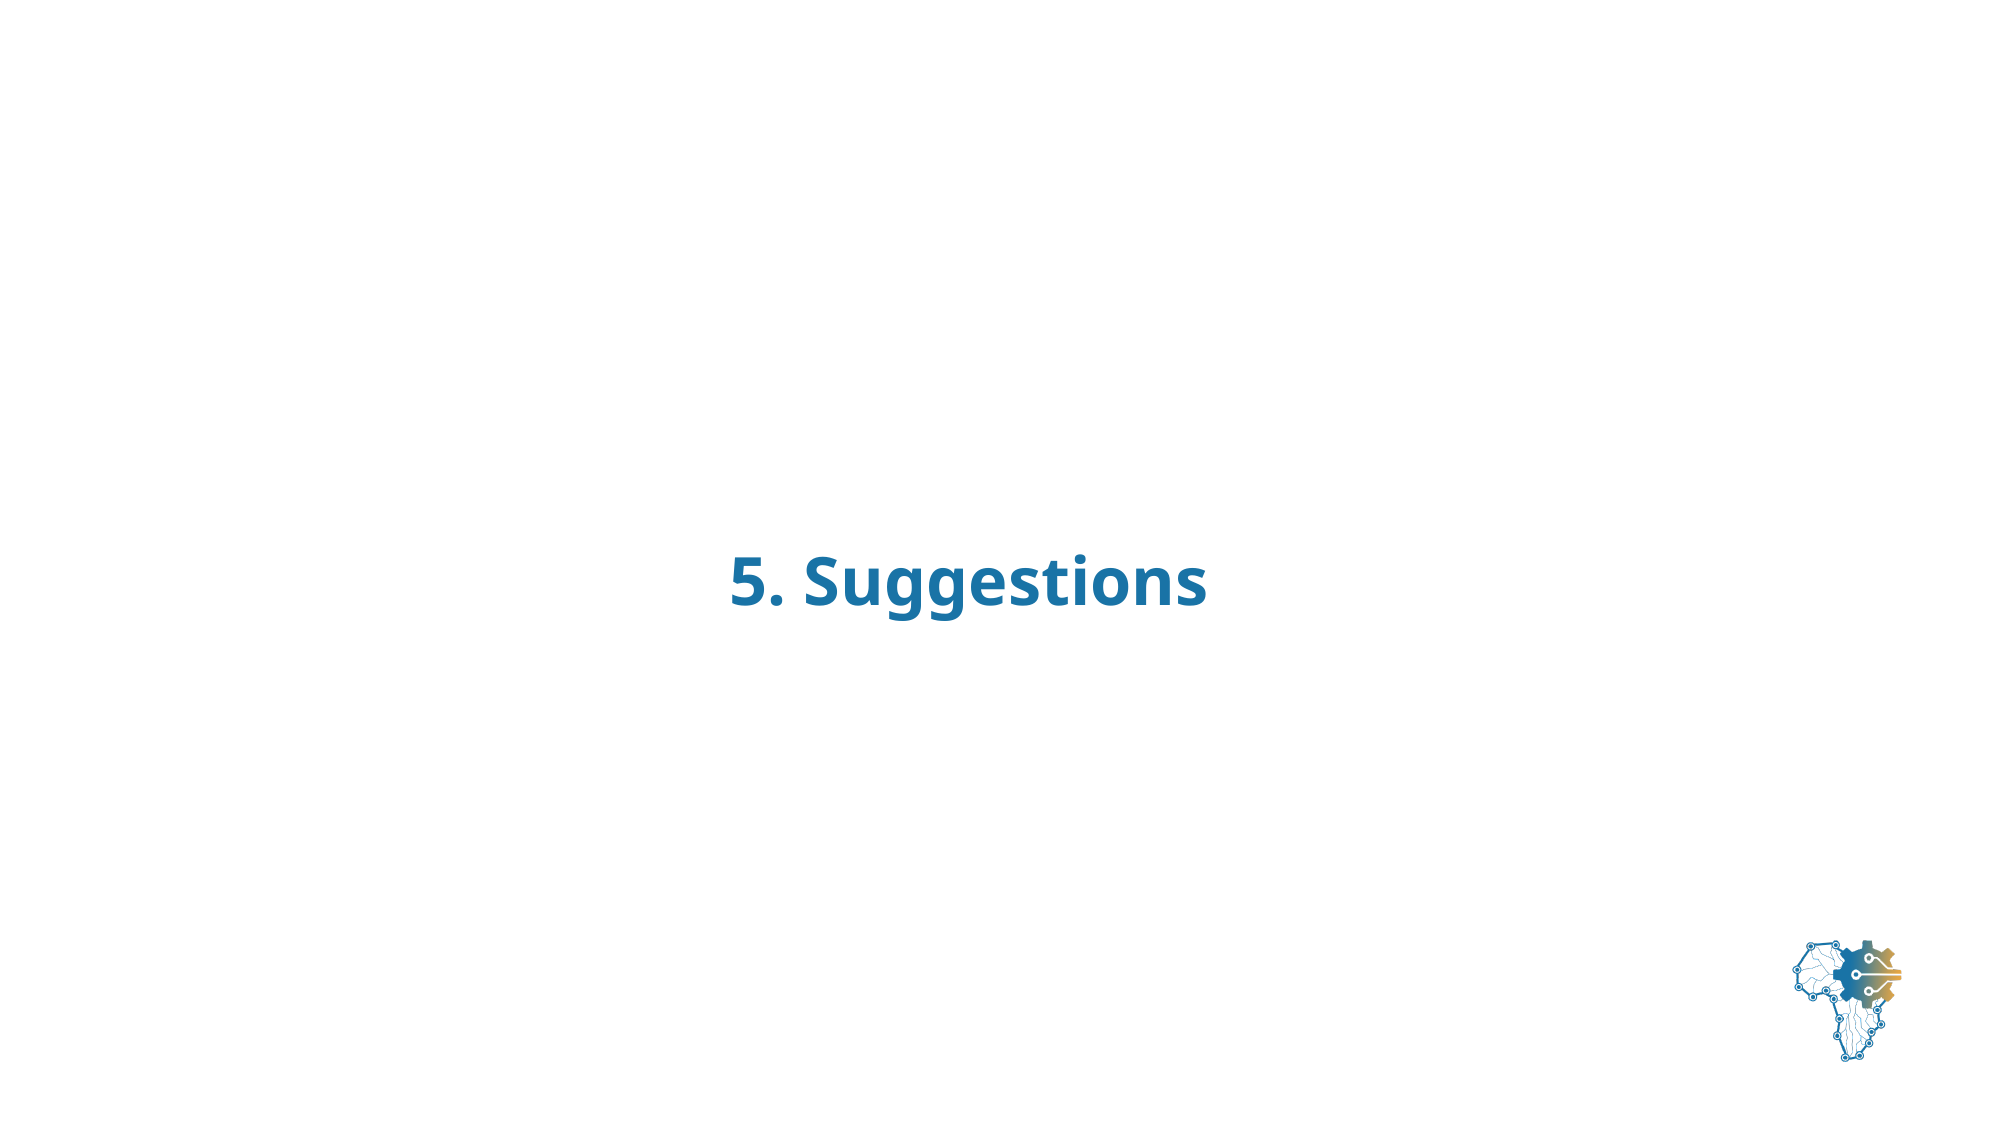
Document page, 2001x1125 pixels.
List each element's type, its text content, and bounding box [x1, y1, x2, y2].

text_box 5. Suggestions [438, 337, 1518, 820]
picture [1728, 904, 1992, 1091]
